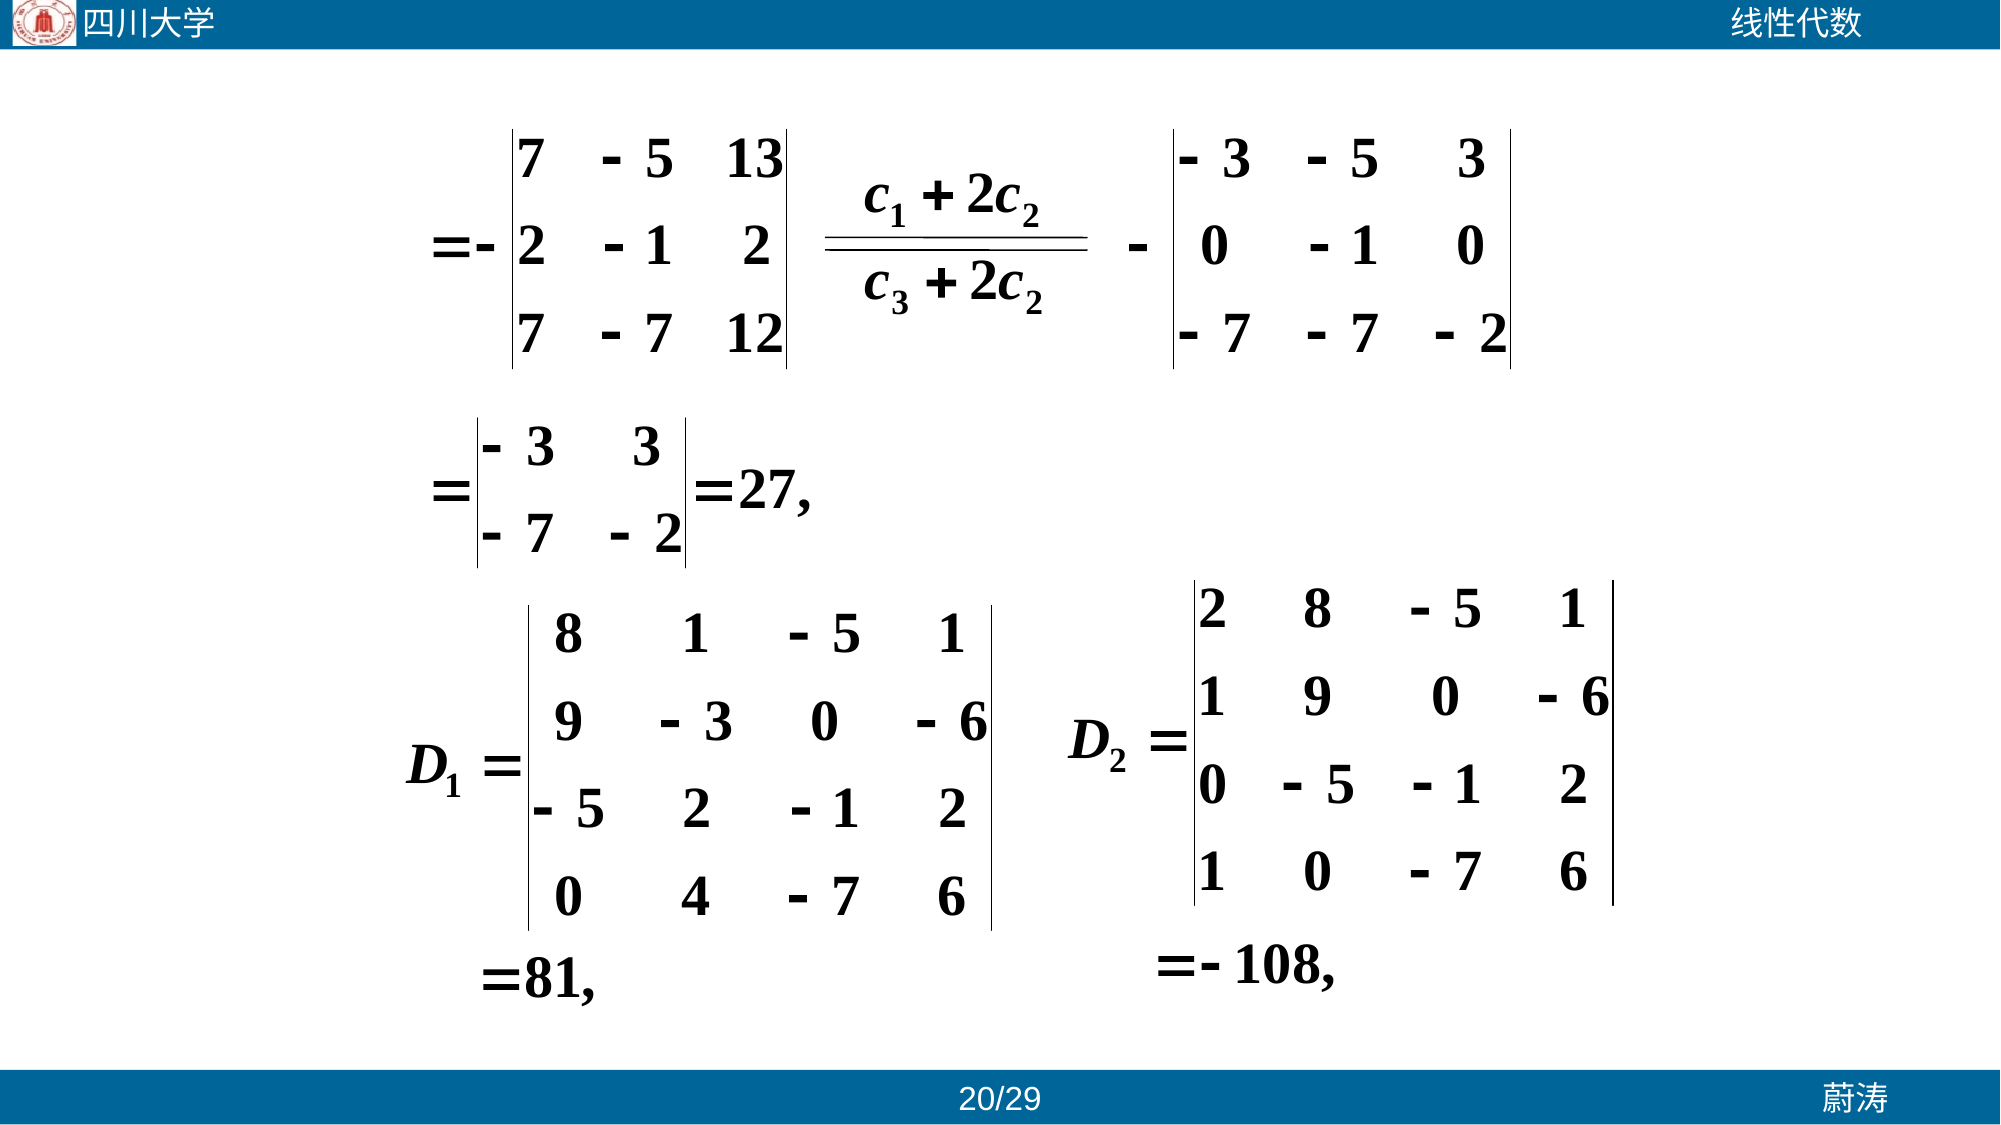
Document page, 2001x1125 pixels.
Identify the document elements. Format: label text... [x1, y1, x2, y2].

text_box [1124, 124, 1517, 374]
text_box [1062, 574, 1619, 911]
slide_number /29 [924, 1069, 1075, 1125]
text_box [824, 237, 1088, 251]
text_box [1149, 937, 1338, 999]
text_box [424, 124, 794, 374]
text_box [862, 249, 1046, 321]
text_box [399, 599, 999, 936]
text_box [474, 949, 599, 1013]
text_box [862, 162, 1044, 232]
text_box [424, 412, 692, 574]
picture [13, 0, 76, 45]
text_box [687, 462, 815, 524]
